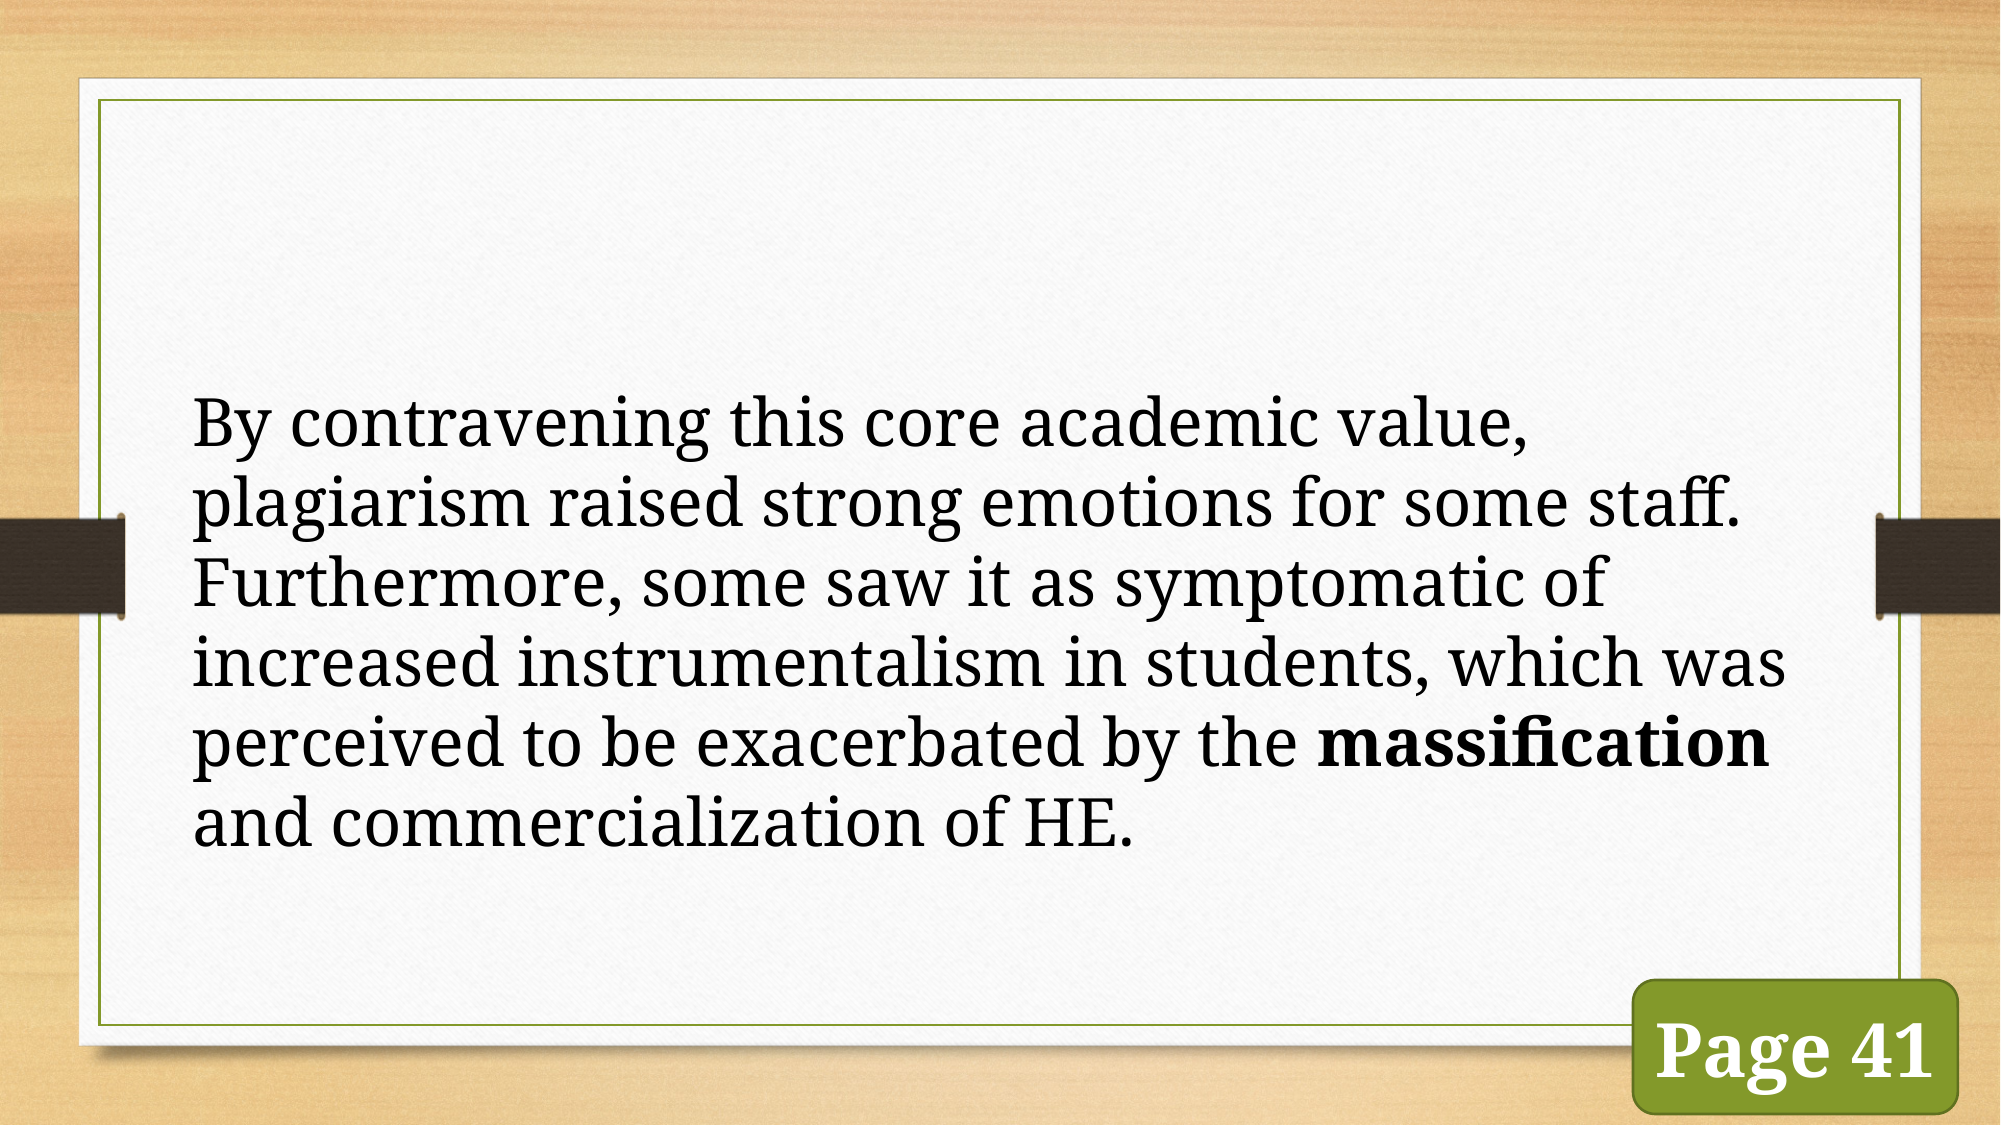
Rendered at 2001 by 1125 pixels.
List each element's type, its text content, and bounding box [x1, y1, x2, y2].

text_box Page 41 [1631, 978, 1960, 1116]
text_box By contravening this core academic value, plagiarism raised strong emotions for some staff. Furthermore, some saw it as symptomatic of increased instrumentalism in students, which was perceived to be exacerbated by the massification and commercialization of HE. [177, 372, 1847, 867]
picture [0, 0, 2001, 1125]
